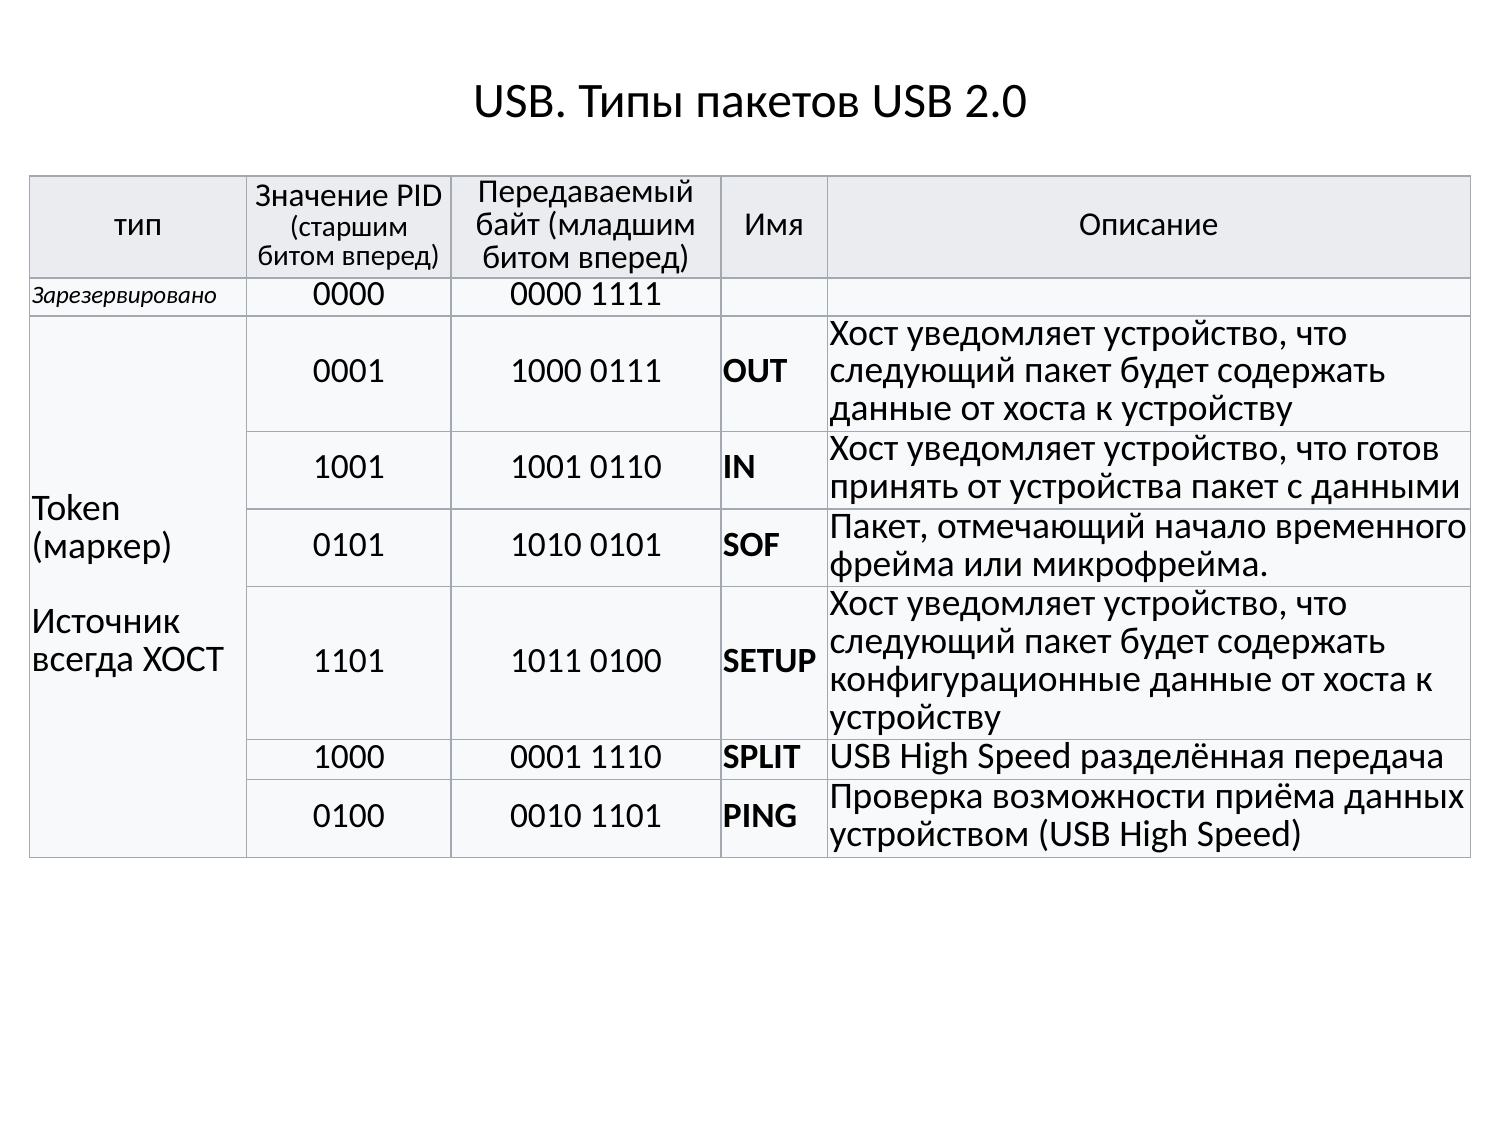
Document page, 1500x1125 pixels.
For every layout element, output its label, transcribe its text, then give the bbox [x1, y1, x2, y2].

table_cell OUT [722, 317, 827, 431]
table_cell Проверка возможности приёма данных устройством (USB High Speed) [828, 780, 1470, 857]
table_header Значение PID (старшим битом вперед) [247, 177, 450, 277]
table_cell Хост уведомляет устройство, что готов принять от устройства пакет с данными [828, 432, 1470, 508]
table_cell 1000 [247, 740, 450, 779]
table_cell PING [722, 780, 827, 857]
table_cell 0010 1101 [452, 780, 720, 857]
table_cell 1000 0111 [452, 317, 720, 431]
table_cell Token (маркер) Источник всегда ХОСТ [30, 317, 246, 857]
table_cell 0001 [247, 317, 450, 431]
table_cell 1001 0110 [452, 432, 720, 508]
table_cell USB High Speed разделённая передача [828, 740, 1470, 779]
table_cell 0001 1110 [452, 740, 720, 779]
table_cell 0000 1111 [452, 279, 720, 315]
table_cell [828, 279, 1470, 315]
table_header тип [30, 177, 246, 277]
table_cell 1010 0101 [452, 510, 720, 586]
table_cell 1011 0100 [452, 587, 720, 739]
table_cell Хост уведомляет устройство, что следующий пакет будет содержать данные от хоста к устройству [828, 317, 1470, 431]
table_cell 1001 [247, 432, 450, 508]
table_cell SOF [722, 510, 827, 586]
table_cell Хост уведомляет устройство, что следующий пакет будет содержать конфигурационные данные от хоста к устройству [828, 587, 1470, 739]
table_cell 0100 [247, 780, 450, 857]
table_cell Зарезервировано [30, 279, 246, 315]
table_header Описание [828, 177, 1470, 277]
table_header Имя [722, 177, 827, 277]
table_cell 0101 [247, 510, 450, 586]
table_cell SPLIT [722, 740, 827, 779]
table_cell SETUP [722, 587, 827, 739]
table_cell [722, 279, 827, 315]
table_cell Пакет, отмечающий начало временного фрейма или микрофрейма. [828, 510, 1470, 586]
title USB. Типы пакетов USB 2.0 [103, 59, 1397, 135]
table_cell 1101 [247, 587, 450, 739]
table_cell IN [722, 432, 827, 508]
table_header Передаваемый байт (младшим битом вперед) [452, 177, 720, 277]
table_cell 0000 [247, 279, 450, 315]
